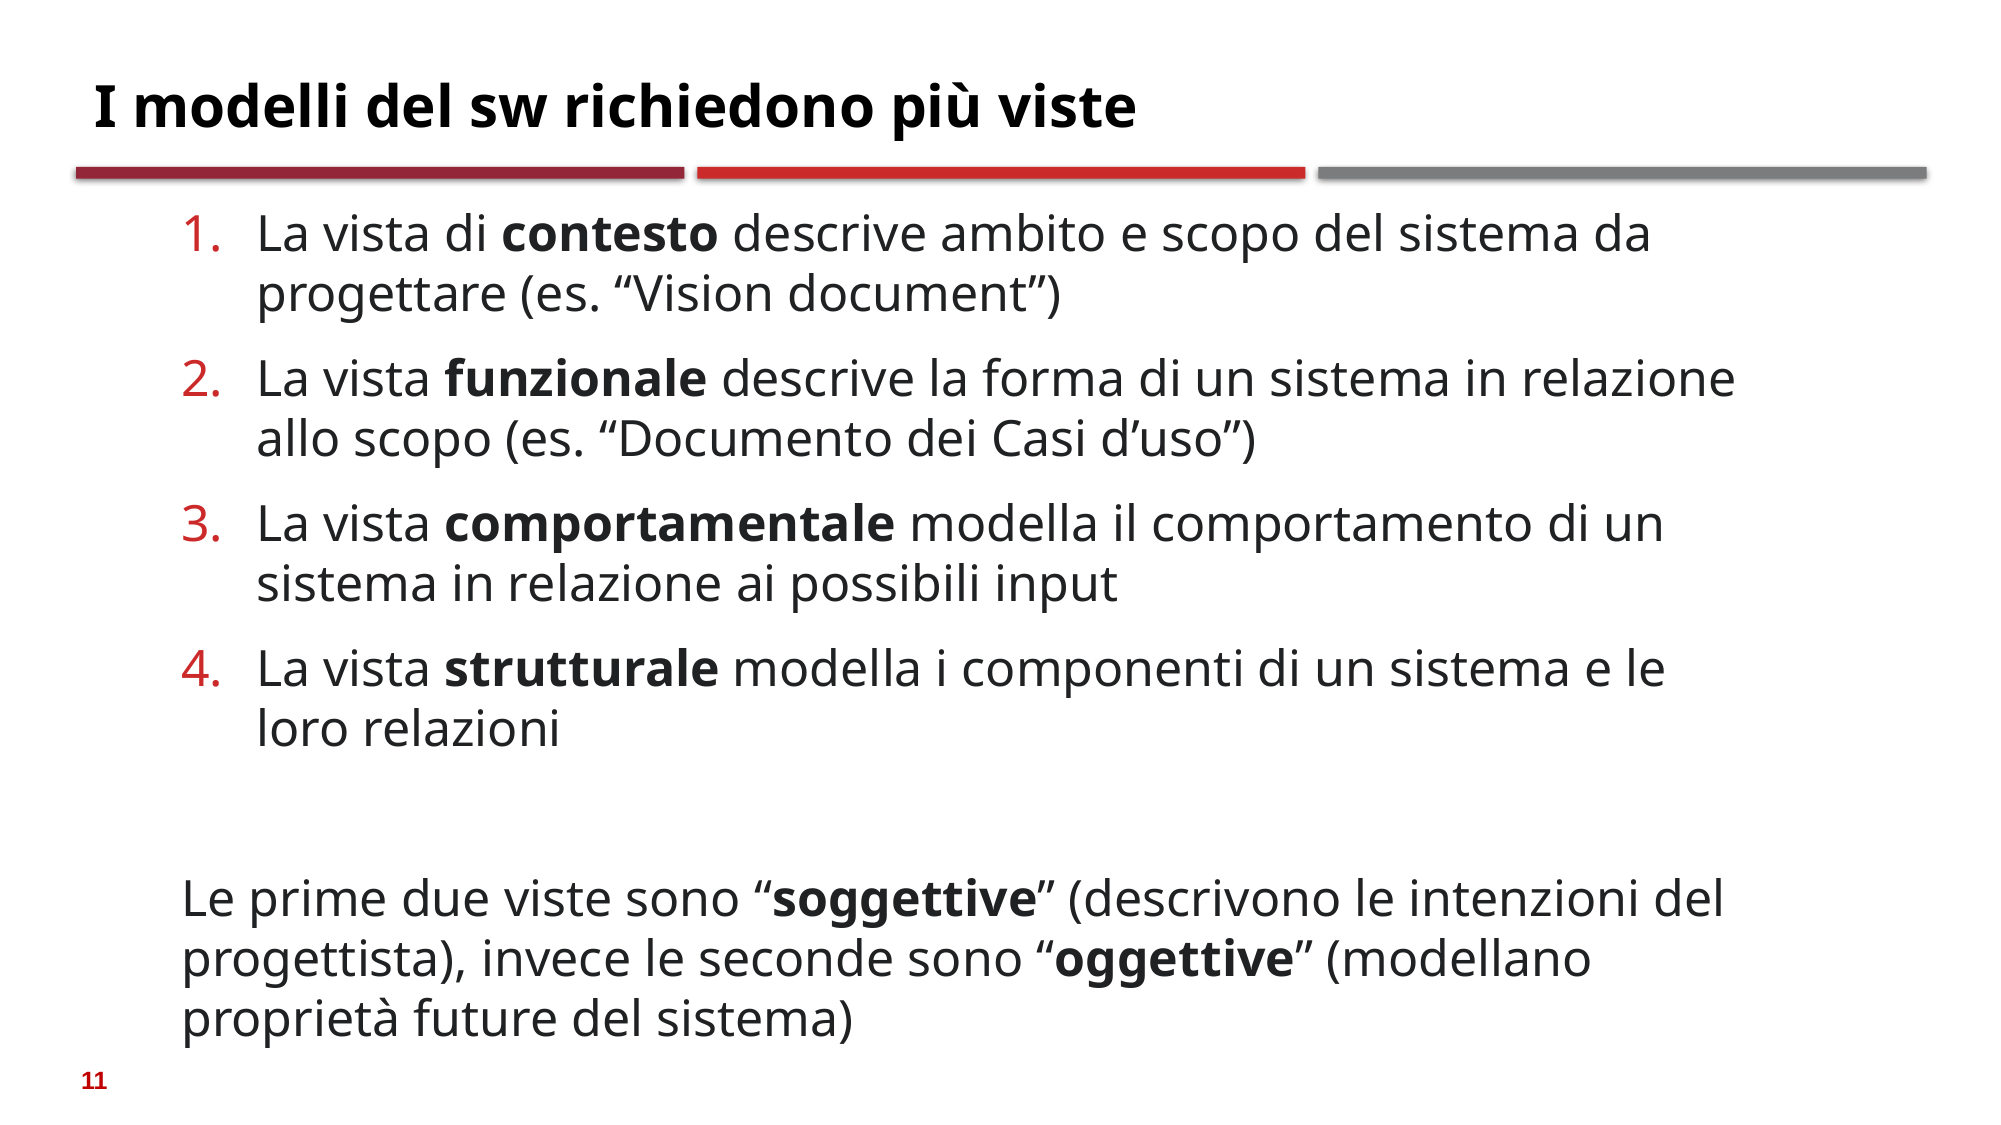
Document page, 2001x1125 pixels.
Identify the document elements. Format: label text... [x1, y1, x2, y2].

list La vista di contesto descrive ambito e scopo del sistema da progettare (es. “Vision document”) La vista funzionale descrive la forma di un sistema in relazione allo scopo (es. “Documento dei Casi d’uso”) La vista comportamentale modella il comportamento di un sistema in relazione ai possibili input La vista strutturale modella i componenti di un sistema e le loro relazioni Le prime due viste sono “soggettive” (descrivono le intenzioni del progettista), invece le seconde sono “oggettive” (modellano proprietà future del sistema) [181, 202, 1763, 923]
title I modelli del sw richiedono più viste [94, 75, 1943, 202]
slide_number 11 [53, 1049, 136, 1110]
